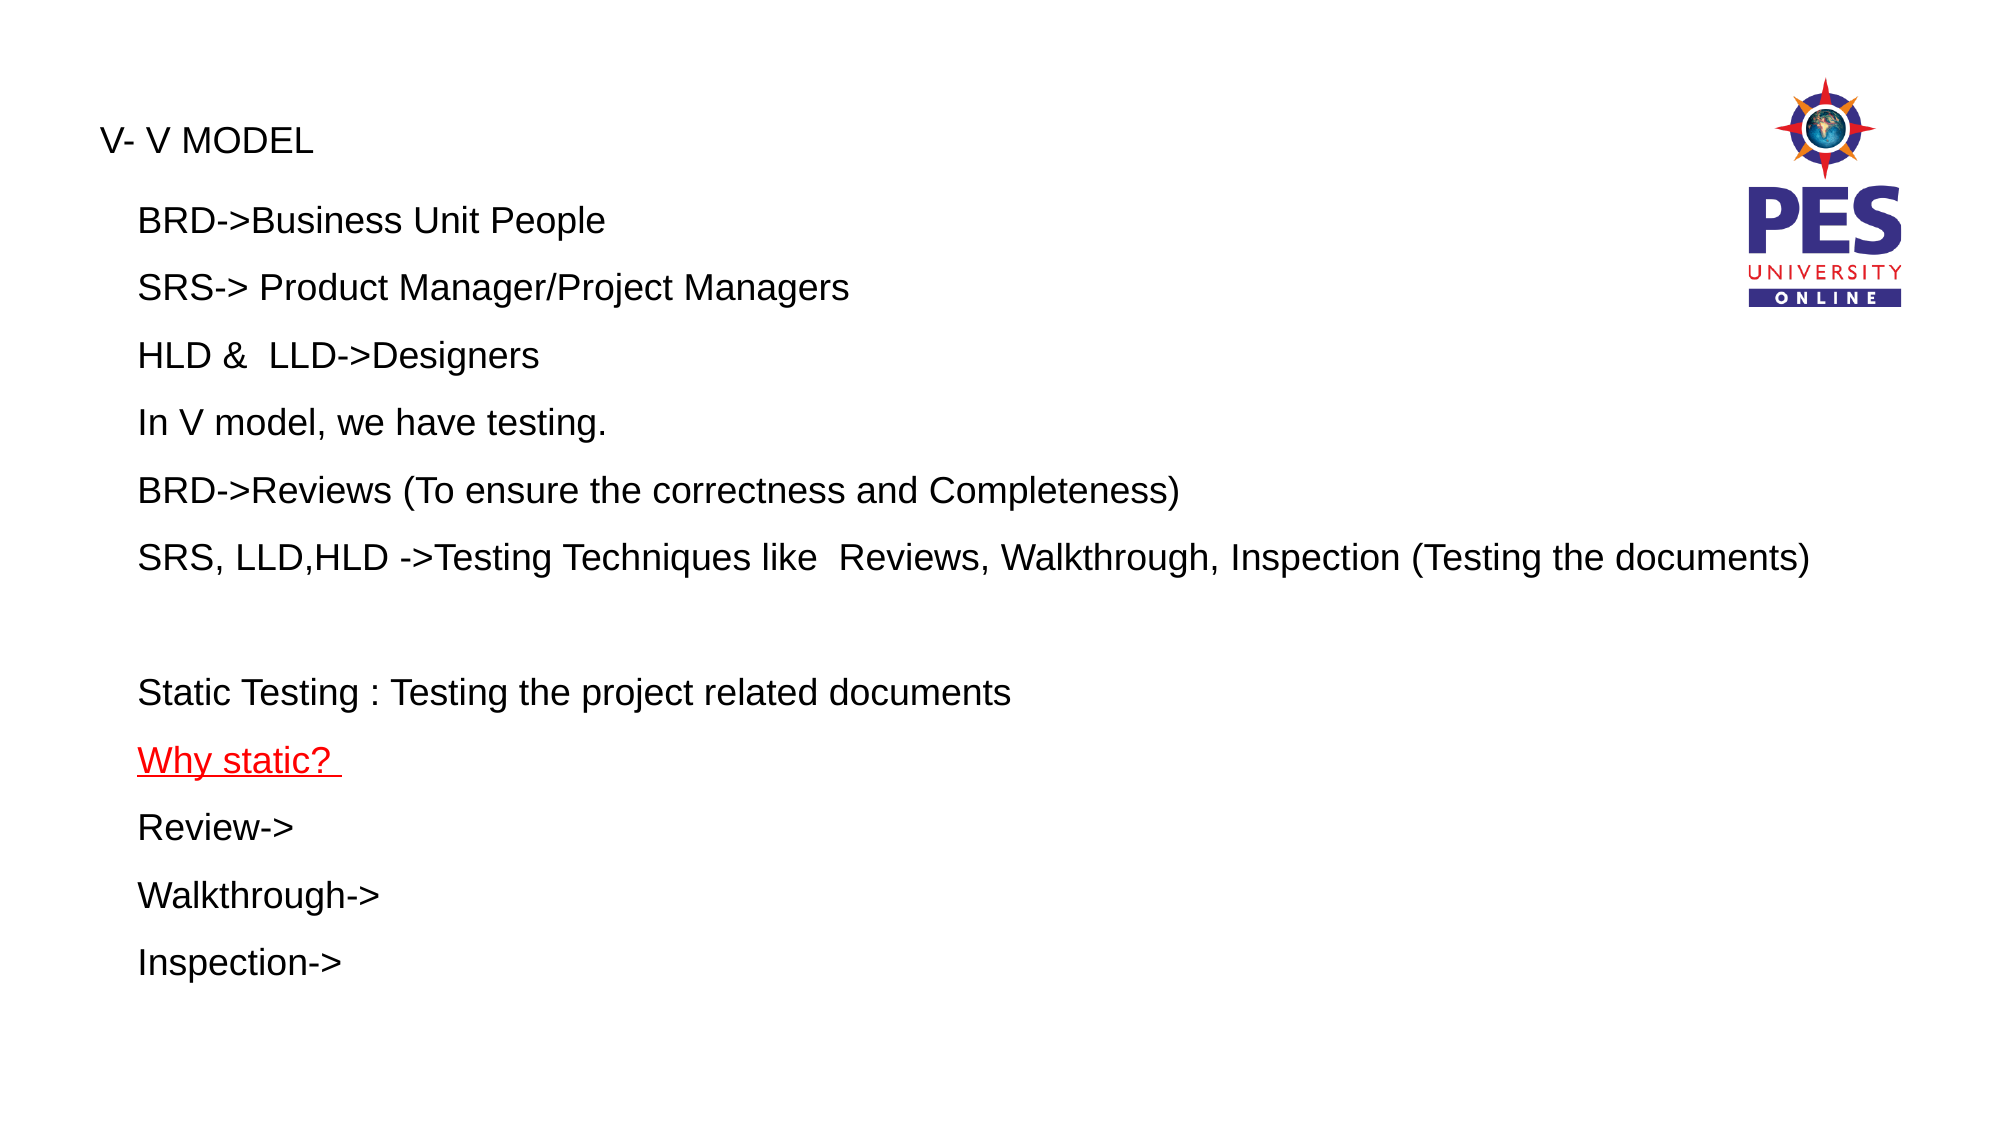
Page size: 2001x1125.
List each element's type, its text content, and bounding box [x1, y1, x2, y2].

picture [1748, 77, 1902, 307]
title V- V MODEL [99, 44, 1900, 233]
subtitle BRD->Business Unit People SRS-> Product Manager/Project Managers HLD & LLD->Designers In V model, we have testing. BRD->Reviews (To ensure the correctness and Completeness) SRS, LLD,HLD ->Testing Techniques like Reviews, Walkthrough, Inspection (Testing the documents) Static Testing : Testing the project related documents Why static? Review-> Walkthrough-> Inspection-> [99, 263, 1900, 916]
